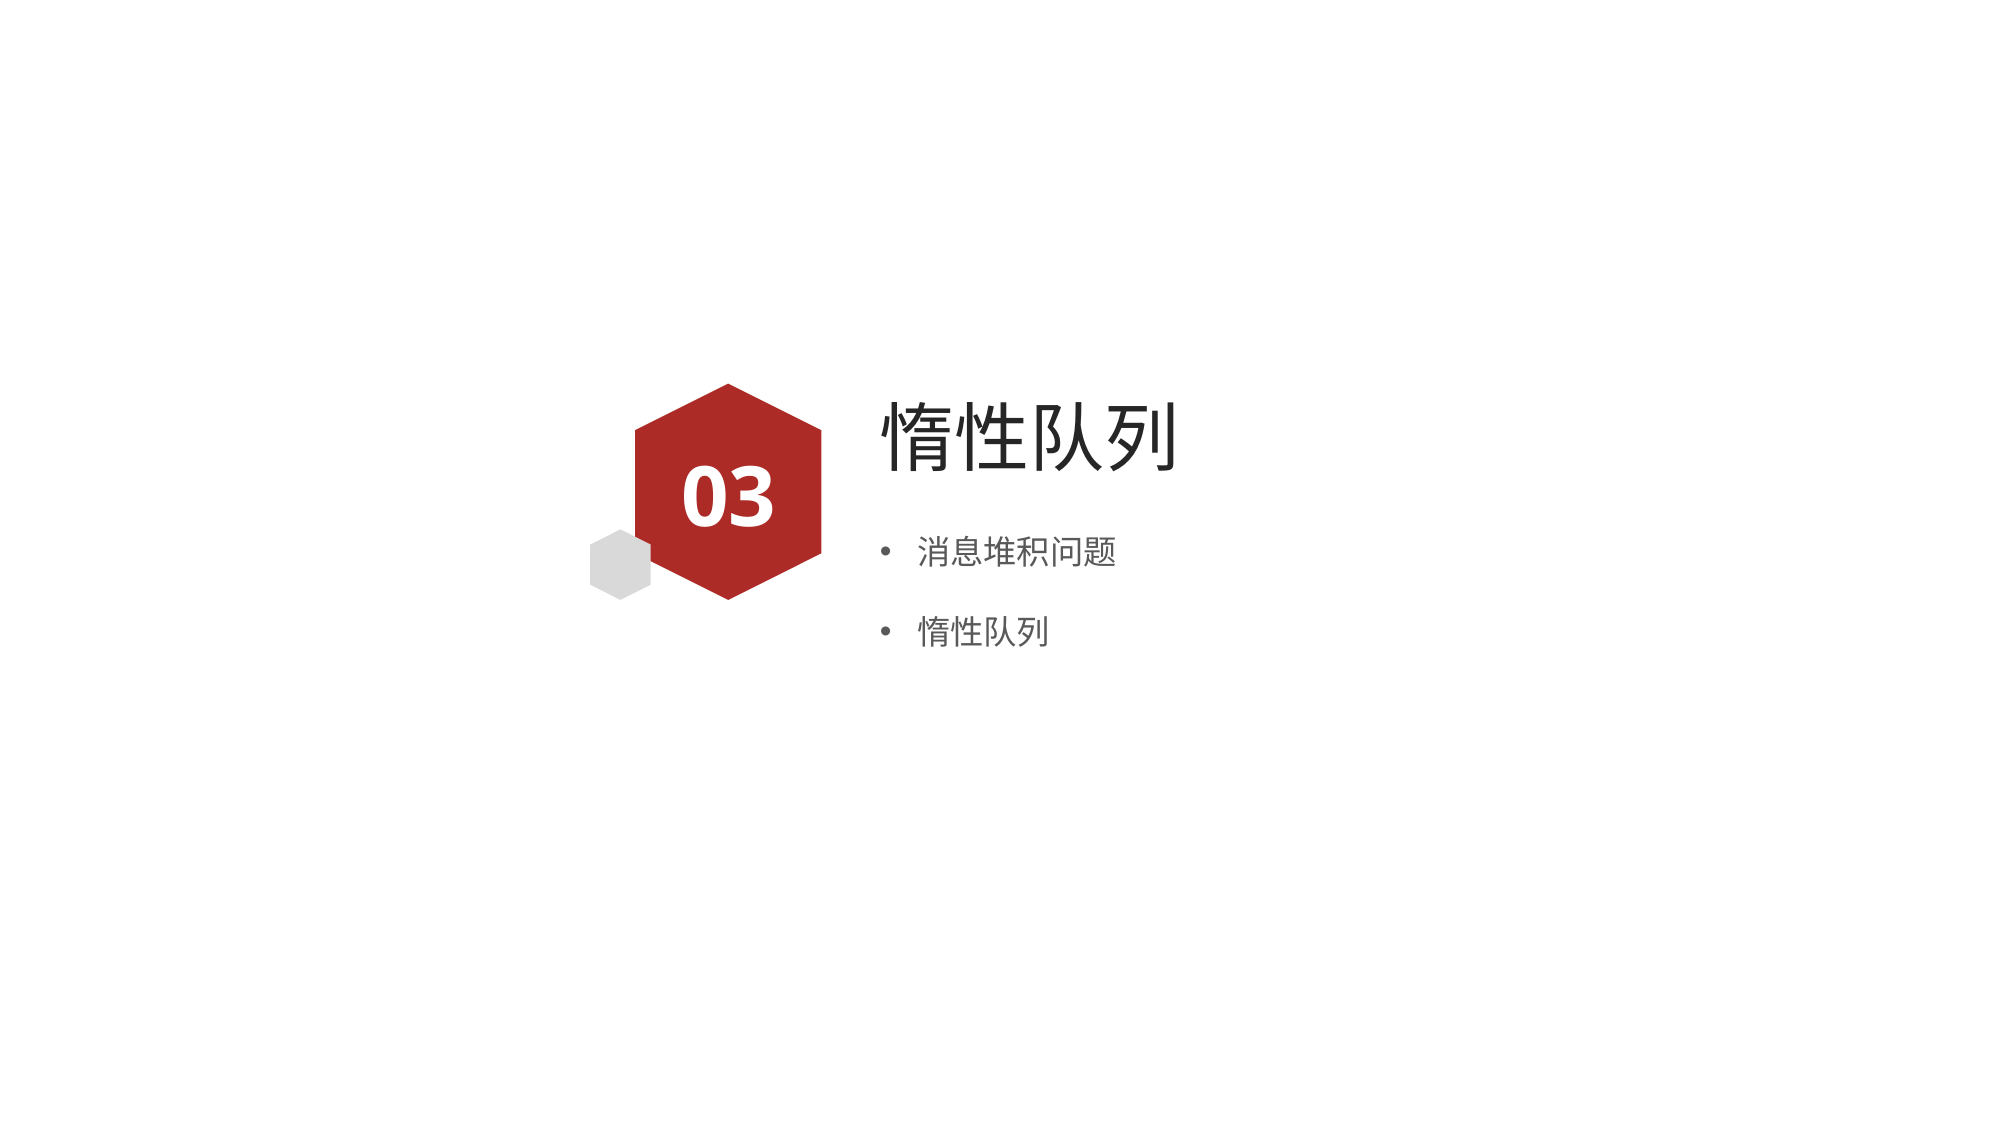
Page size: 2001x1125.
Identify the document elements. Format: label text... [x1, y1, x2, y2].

title 惰性队列 [864, 393, 1969, 484]
list 消息堆积问题 惰性队列 [864, 503, 1762, 837]
list 03 [636, 404, 822, 594]
